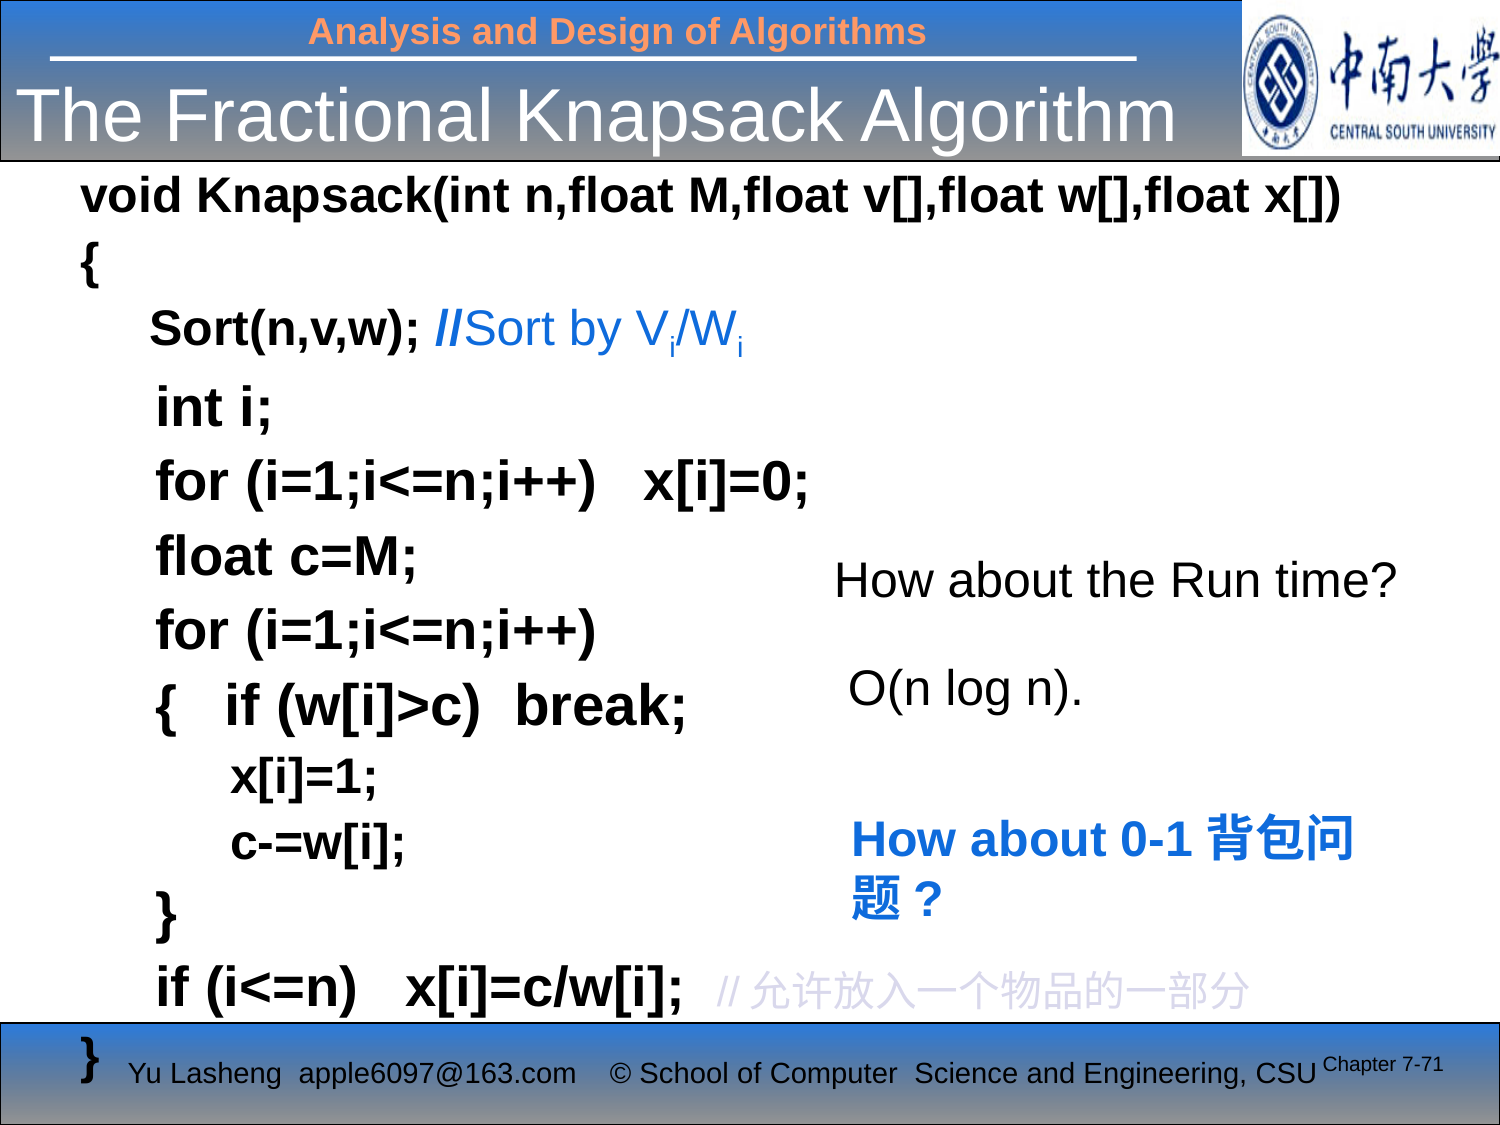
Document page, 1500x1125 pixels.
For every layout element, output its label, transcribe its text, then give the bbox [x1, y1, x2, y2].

title The Fractional Knapsack Algorithm [0, 46, 1326, 177]
picture [1242, 0, 1500, 156]
text_box How about 0-1背包问题? [836, 798, 1451, 937]
text_box How about the Run time? O(n log n). [744, 547, 1495, 724]
slide_number Chapter 7-71 [1293, 1042, 1459, 1118]
list void Knapsack(int n,float M,float v[],float w[],float x[]) { Sort(n,v,w); //Sort by Vi/Wi int i; for (i=1;i<=n;i++) x[i]=0; float c=M; for (i=1;i<=n;i++) { if (w[i]>c) break; x[i]=1; c-=w[i]; } if (i<=n) x[i]=c/w[i]; //允许放入一个物品的一部分 } [64, 148, 1451, 1059]
